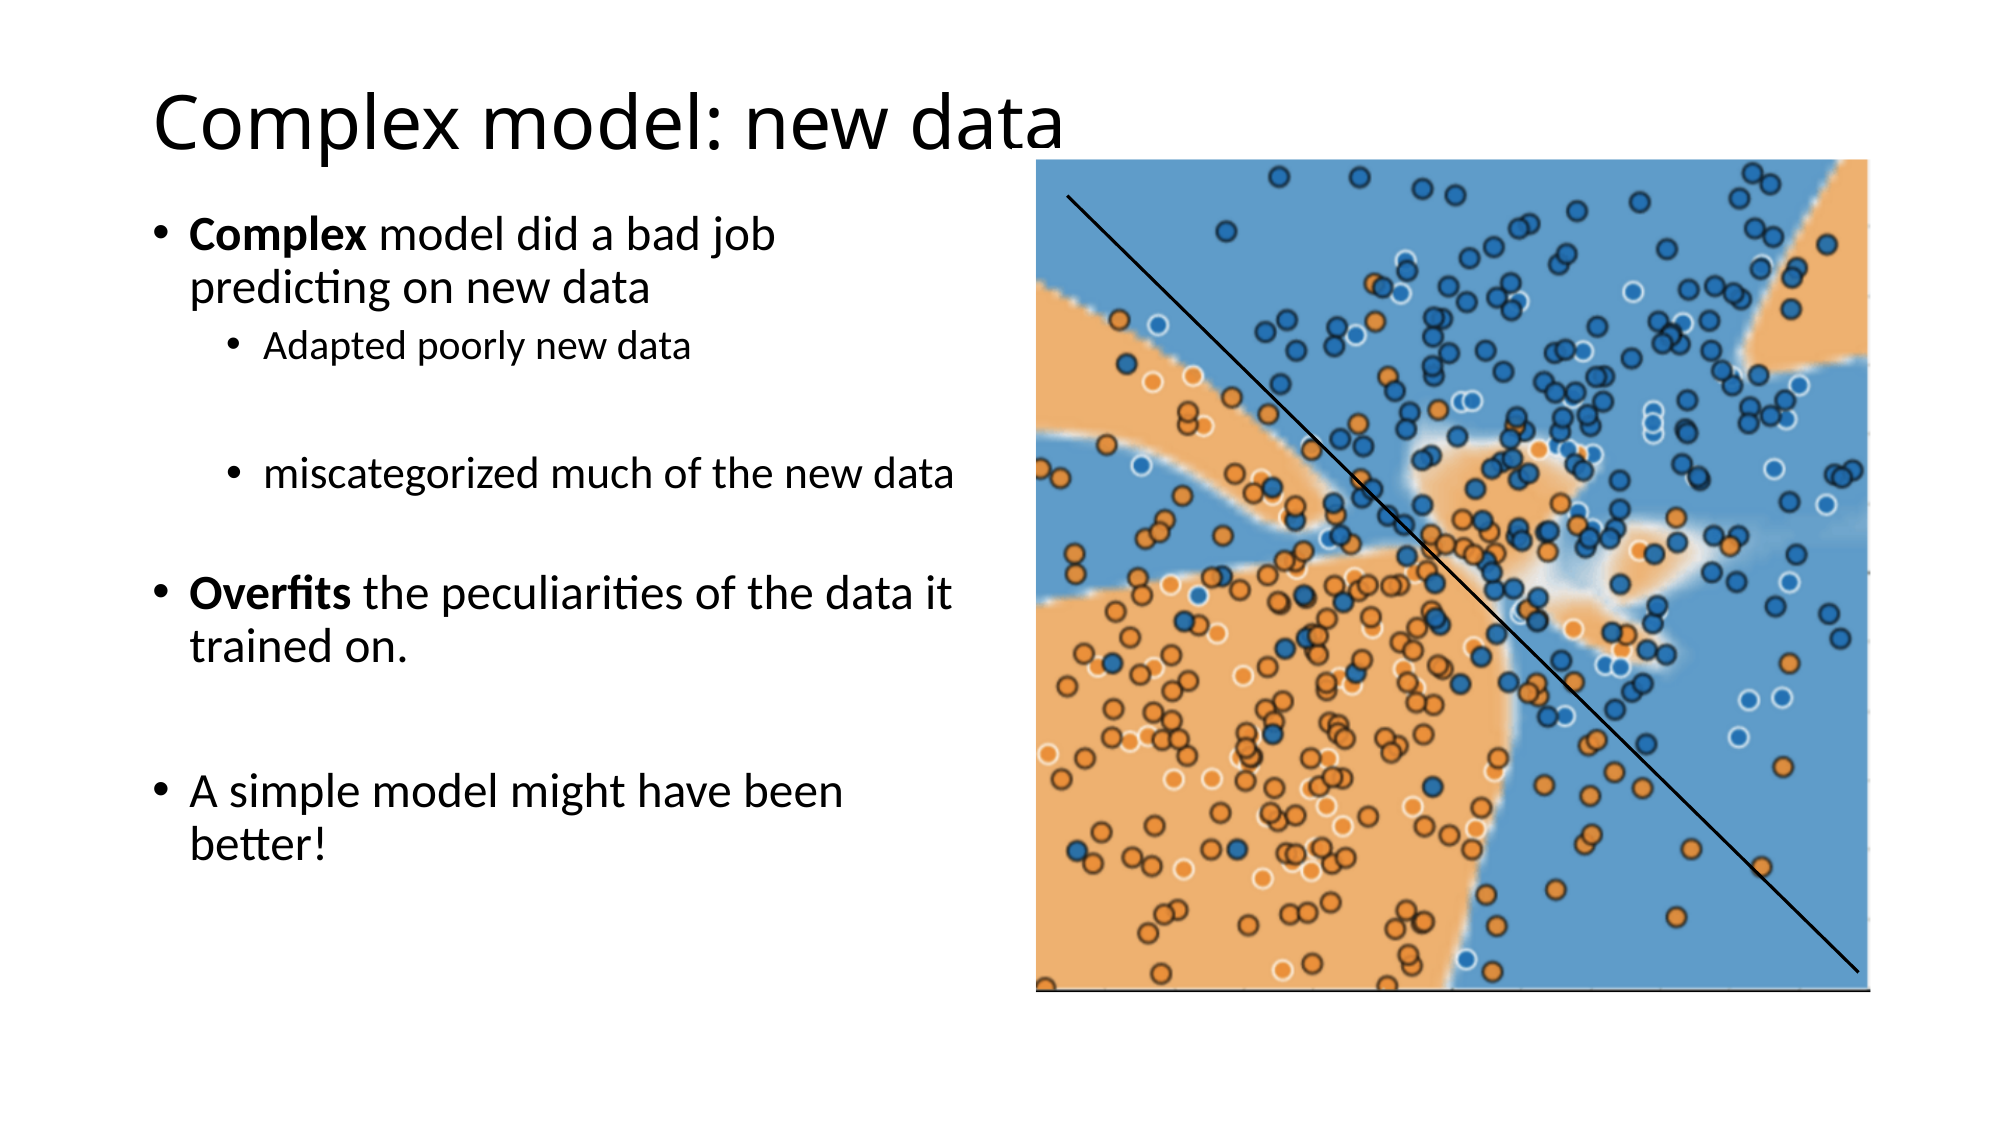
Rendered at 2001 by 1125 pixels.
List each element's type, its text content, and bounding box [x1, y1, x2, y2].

picture [1012, 148, 1884, 1014]
list Complex model did a bad job predicting on new data Adapted poorly new data miscategorized much of the new data Overfits the peculiarities of the data it trained on. A simple model might have been better! [137, 200, 988, 1014]
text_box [1067, 195, 1859, 973]
title Complex model: new data [137, 59, 1836, 192]
